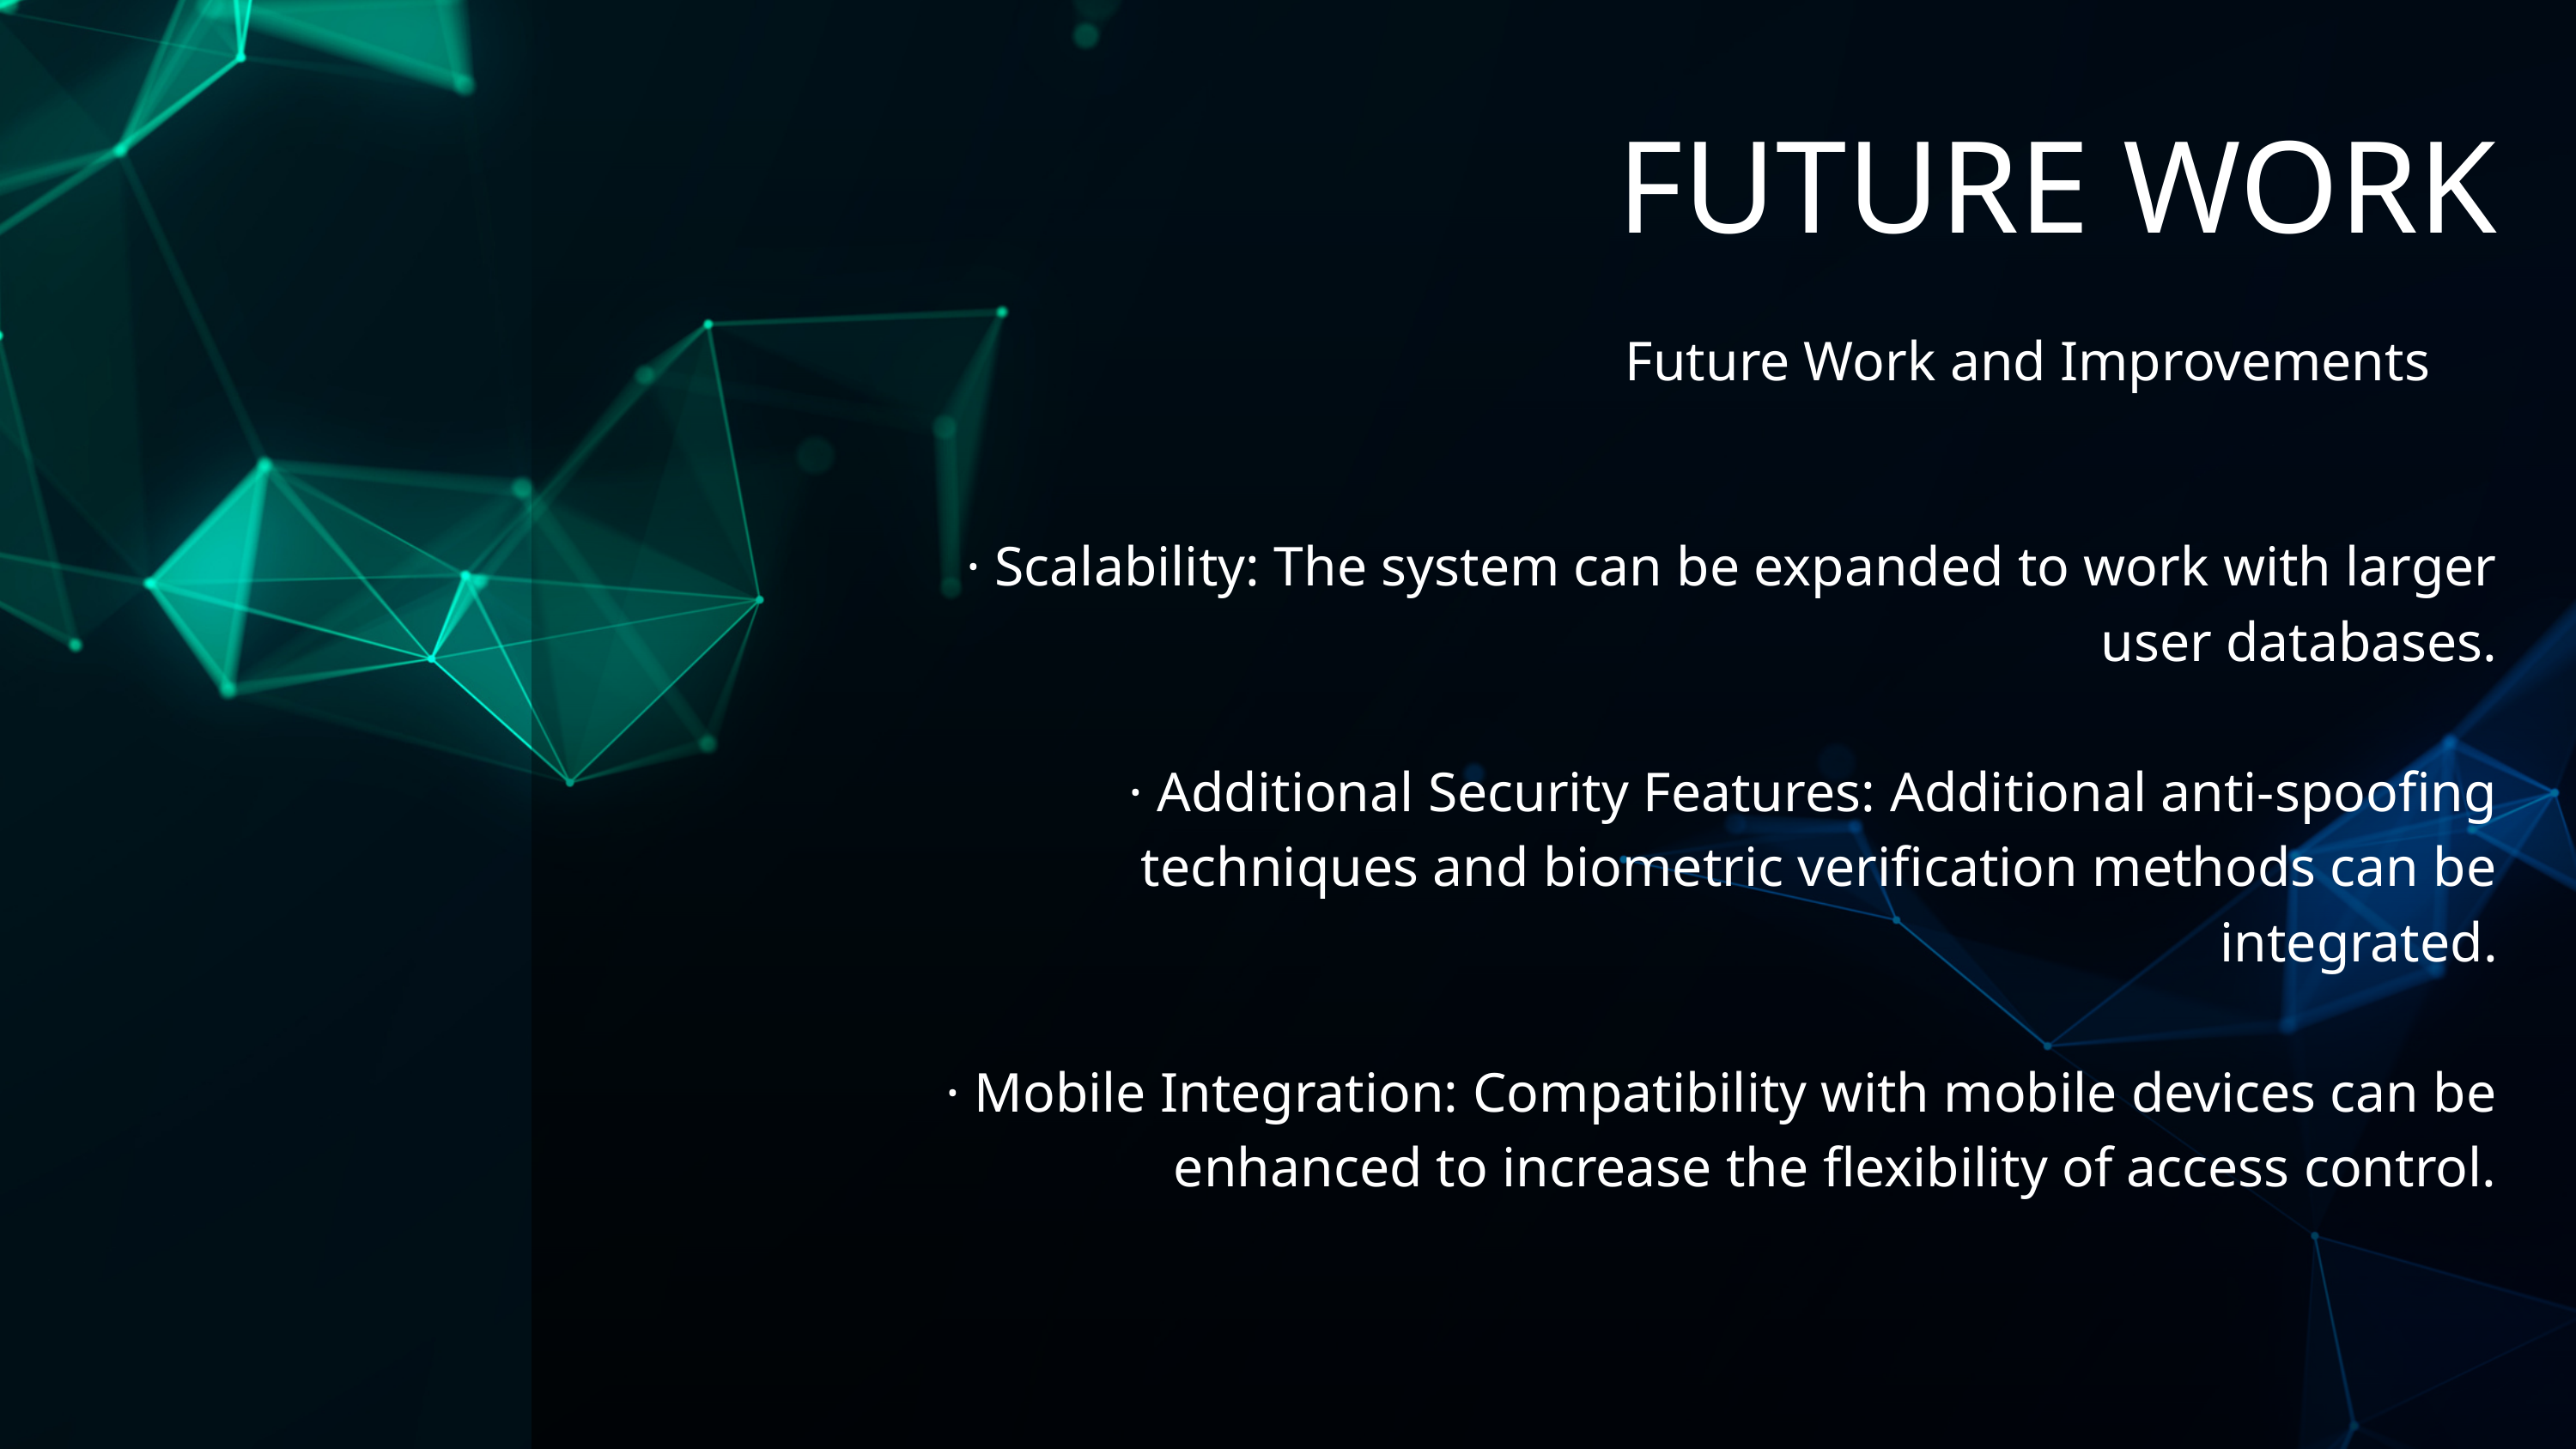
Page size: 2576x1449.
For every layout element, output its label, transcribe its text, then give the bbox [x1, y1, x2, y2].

text_box [0, 0, 532, 1449]
text_box · Scalability: The system can be expanded to work with larger user databases. · Additional Security Features: Additional anti-spoofing techniques and biometric verification methods can be integrated. · Mobile Integration: Compatibility with mobile devices can be enhanced to increase the flexibility of access control. [878, 521, 2498, 1273]
text_box [532, 0, 2576, 1449]
text_box FUTURE WORK [1530, 114, 2499, 258]
text_box Future Work and Improvements [1588, 316, 2432, 391]
